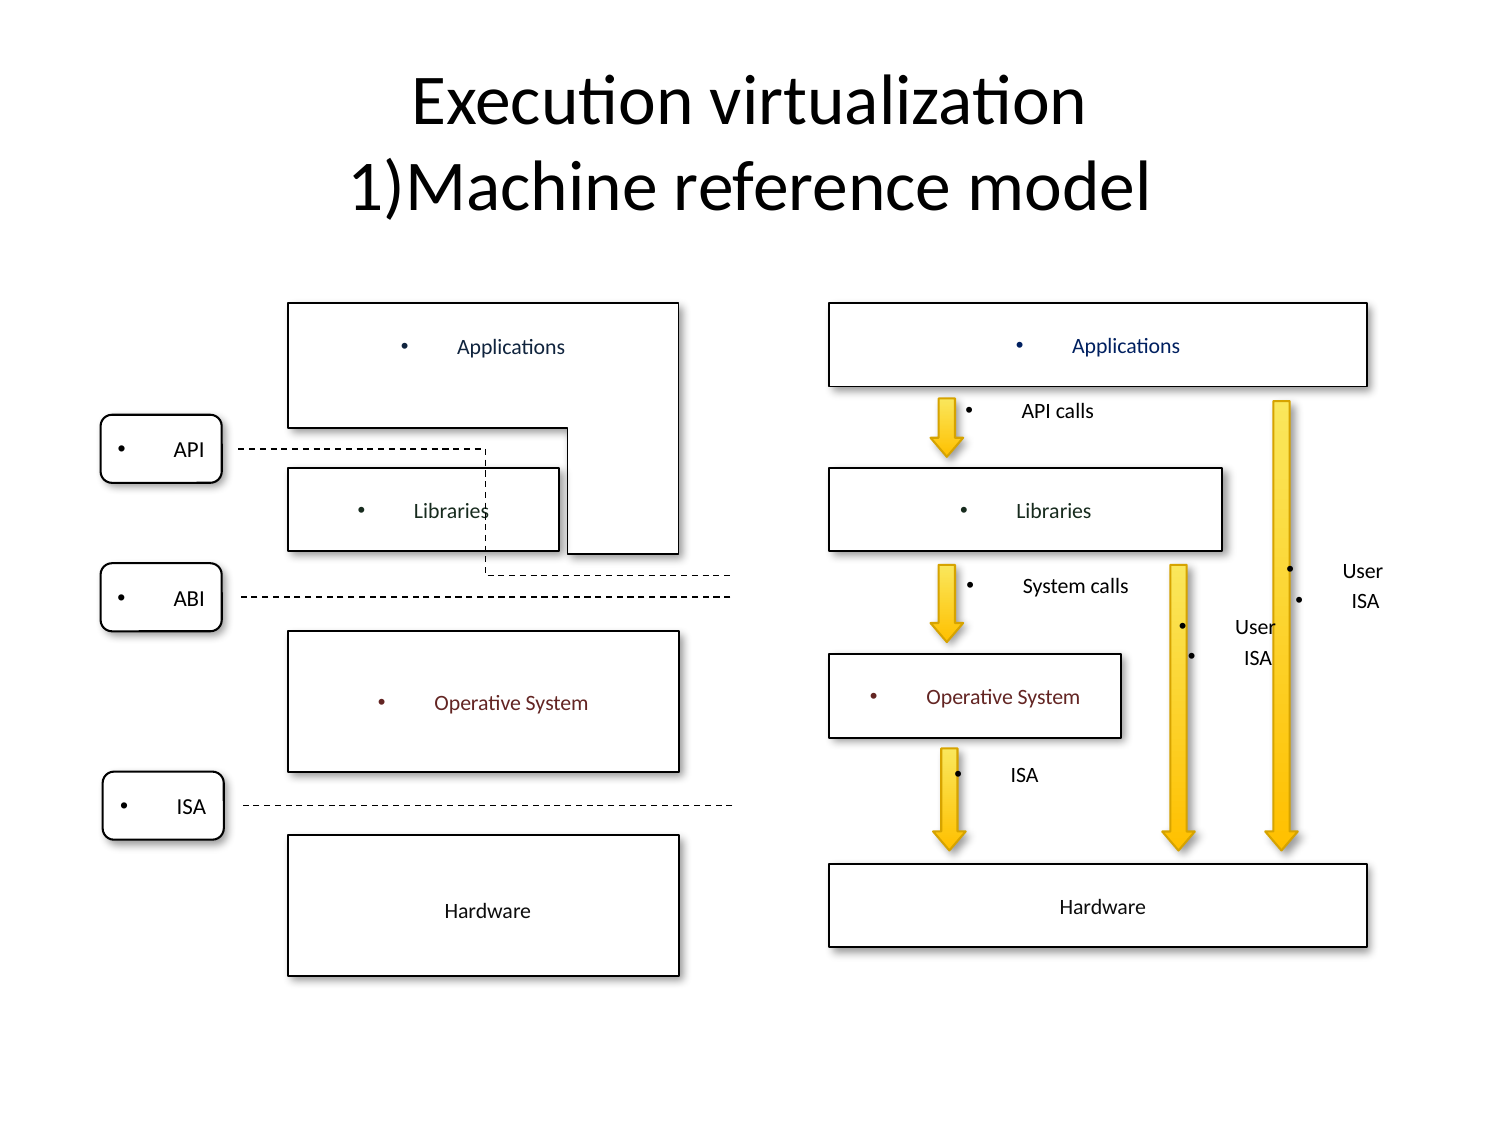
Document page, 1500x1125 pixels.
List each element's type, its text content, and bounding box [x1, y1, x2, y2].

title Execution virtualization 1)Machine reference model [75, 45, 1425, 233]
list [74, 262, 1426, 1006]
